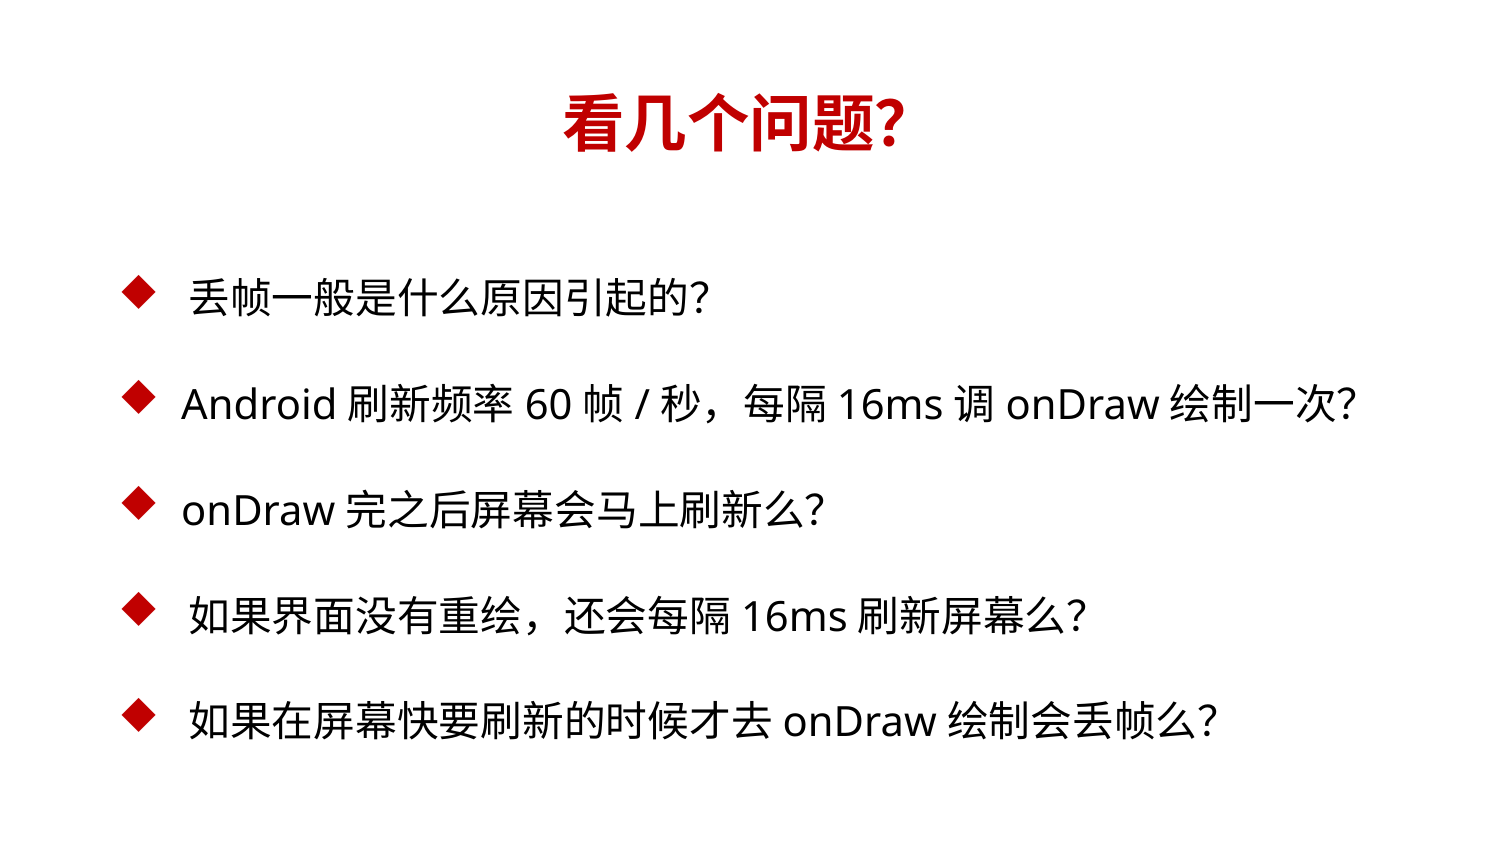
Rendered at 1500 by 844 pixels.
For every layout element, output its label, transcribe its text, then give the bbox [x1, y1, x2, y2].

title 看几个问题？ [103, 44, 1397, 208]
list 丢帧一般是什么原因引起的？ Android刷新频率60帧/秒，每隔16ms调onDraw绘制一次？ onDraw完之后屏幕会马上刷新么？ 如果界面没有重绘，还会每隔16ms刷新屏幕么？ 如果在屏幕快要刷新的时候才去onDraw绘制会丢帧么？ [103, 224, 1397, 820]
